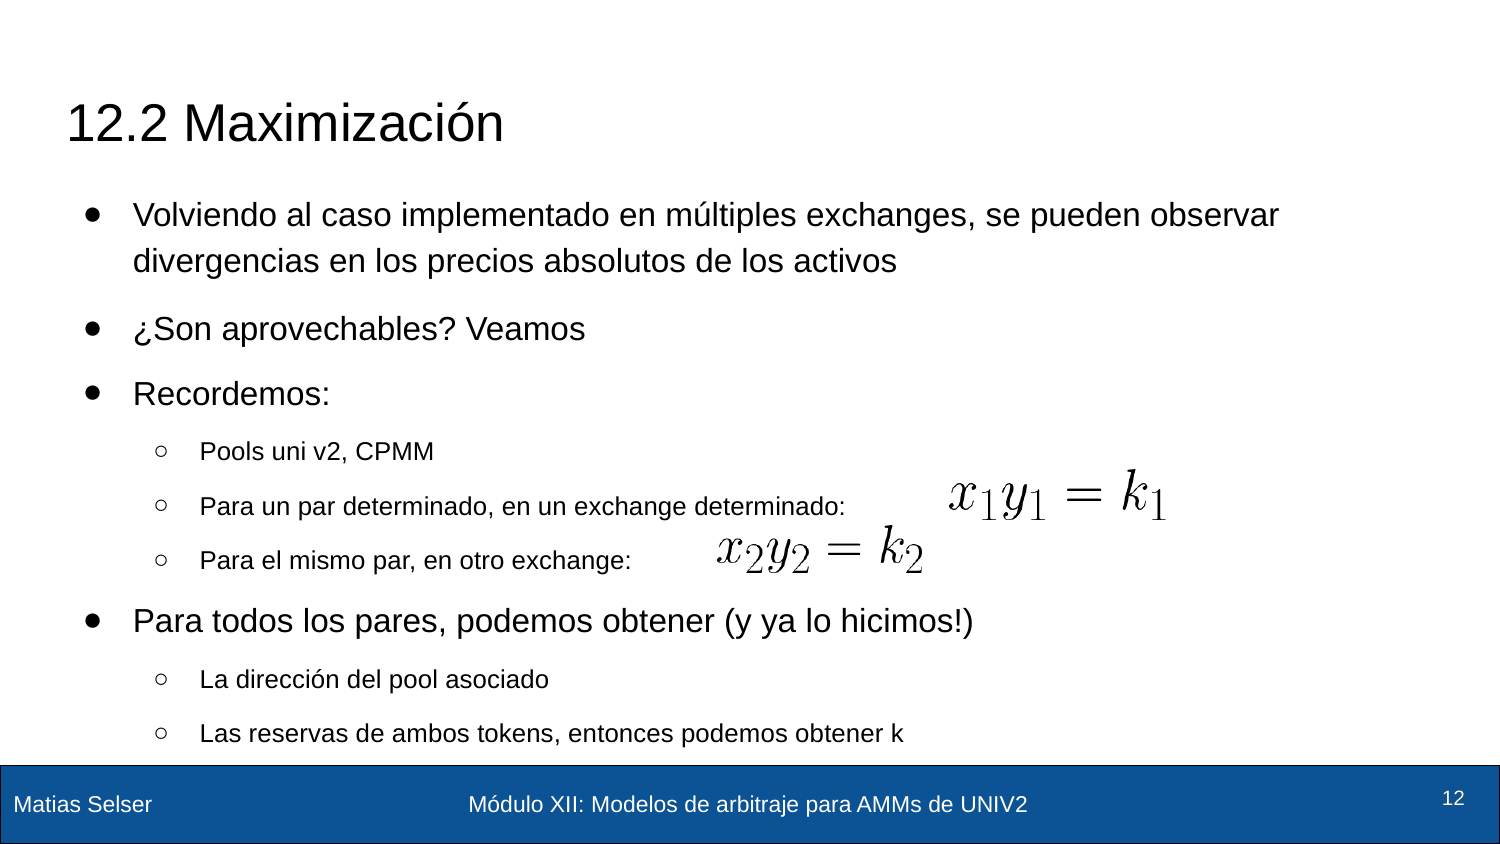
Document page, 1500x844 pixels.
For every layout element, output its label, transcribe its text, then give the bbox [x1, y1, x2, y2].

list Volviendo al caso implementado en múltiples exchanges, se pueden observar divergencias en los precios absolutos de los activos ¿Son aprovechables? Veamos Recordemos: Pools uni v2, CPMM Para un par determinado, en un exchange determinado: Para el mismo par, en otro exchange: Para todos los pares, podemos obtener (y ya lo hicimos!) La dirección del pool asociado Las reservas de ambos tokens, entonces podemos obtener k [51, 171, 1480, 765]
picture [716, 525, 922, 573]
title 12.2 Maximización [51, 72, 1449, 167]
slide_number ‹#› [1389, 765, 1480, 830]
picture [947, 469, 1166, 521]
title Módulo XII: Modelos de arbitraje para AMMs de UNIV2 [0, 764, 1499, 843]
